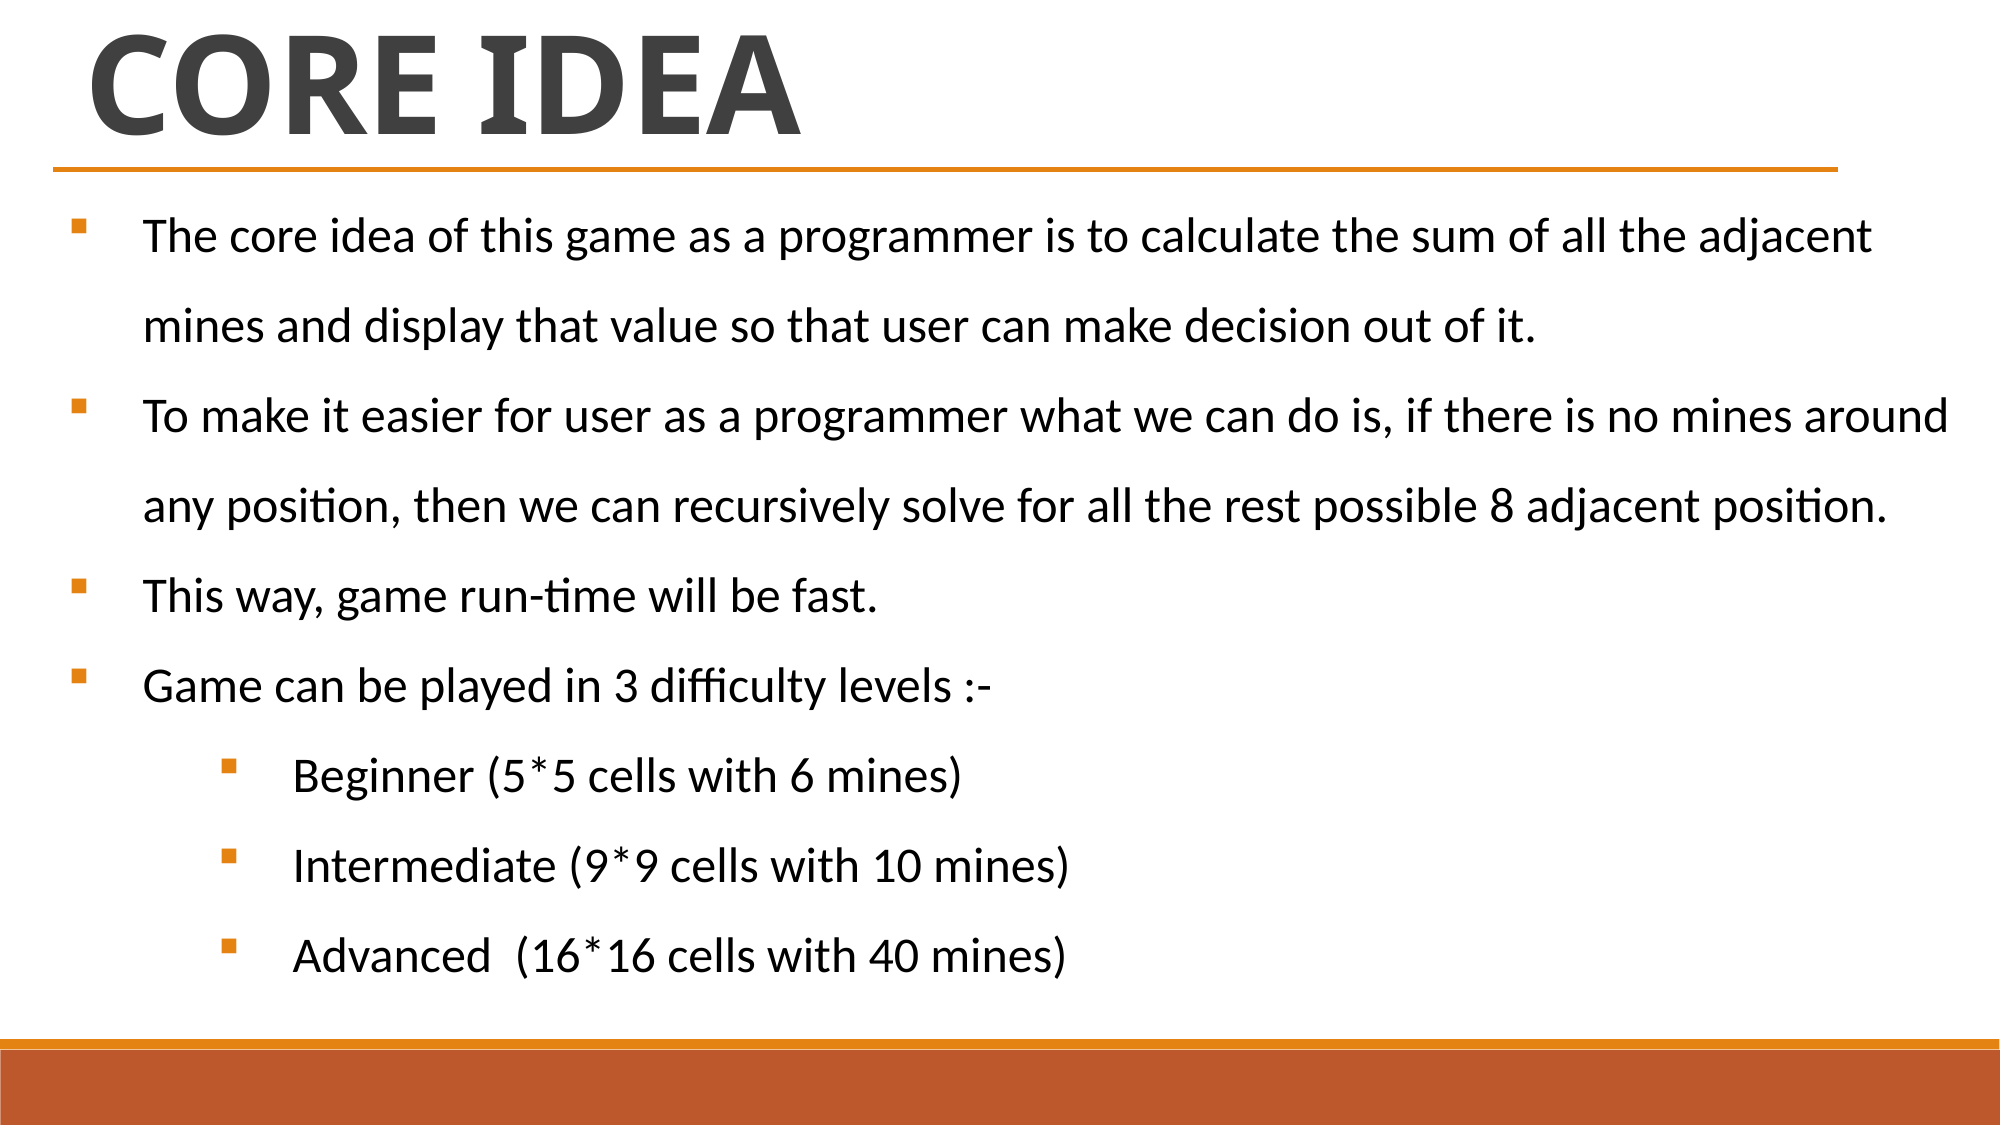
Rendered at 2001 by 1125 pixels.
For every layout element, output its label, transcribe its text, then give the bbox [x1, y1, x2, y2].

text_box The core idea of this game as a programmer is to calculate the sum of all the adjacent mines and display that value so that user can make decision out of it. To make it easier for user as a programmer what we can do is, if there is no mines around any position, then we can recursively solve for all the rest possible 8 adjacent position. This way, game run-time will be fast. Game can be played in 3 difficulty levels :- Beginner (5*5 cells with 6 mines) Intermediate (9*9 cells with 10 mines) Advanced (16*16 cells with 40 mines) [53, 105, 1970, 990]
title CORE IDEA [69, 0, 1720, 105]
